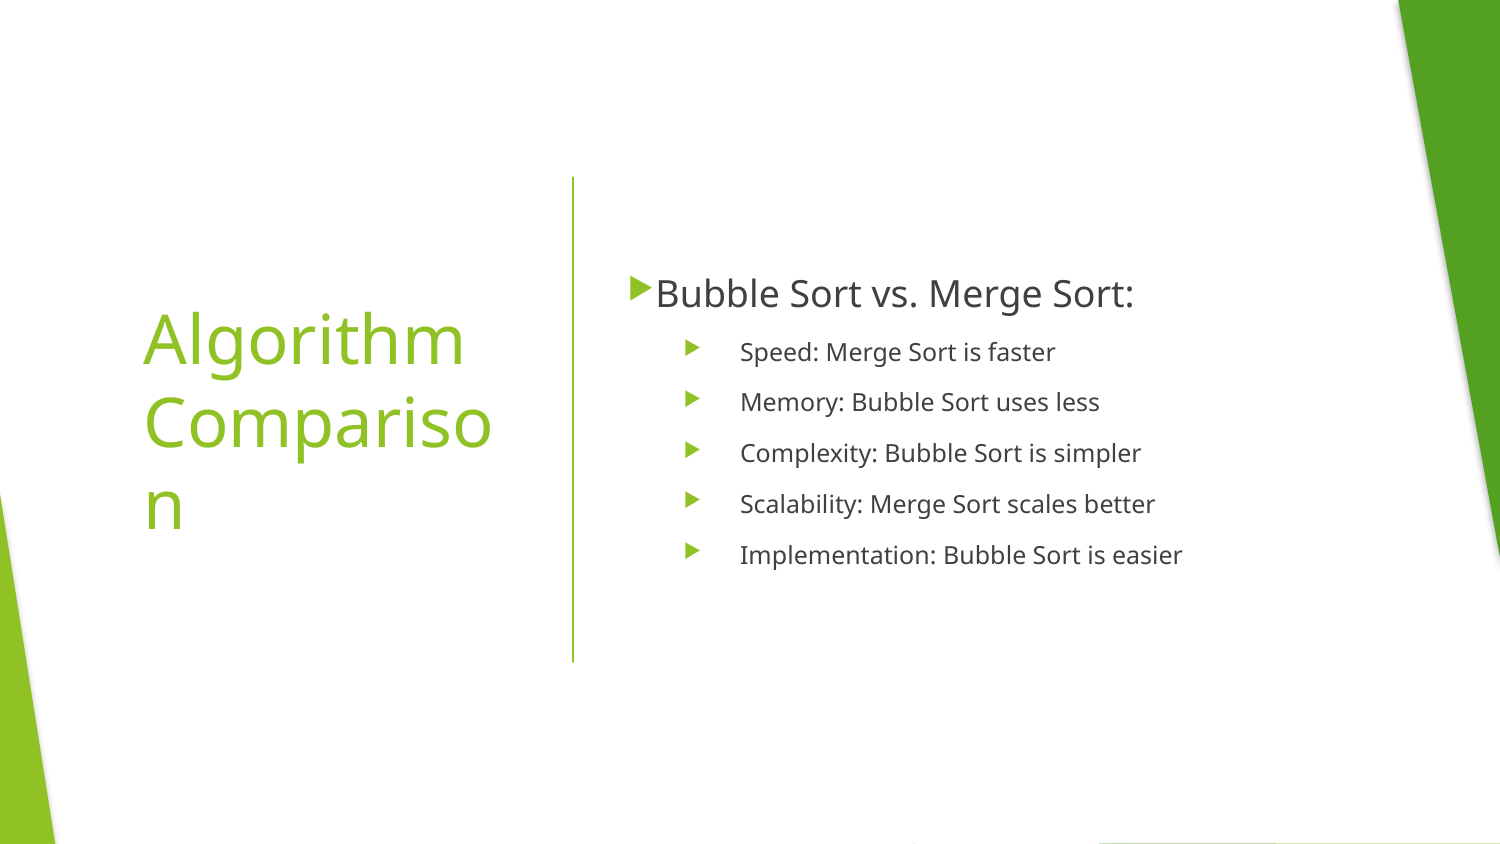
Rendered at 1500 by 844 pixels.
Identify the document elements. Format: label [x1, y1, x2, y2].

text_box [0, 0, 1500, 844]
